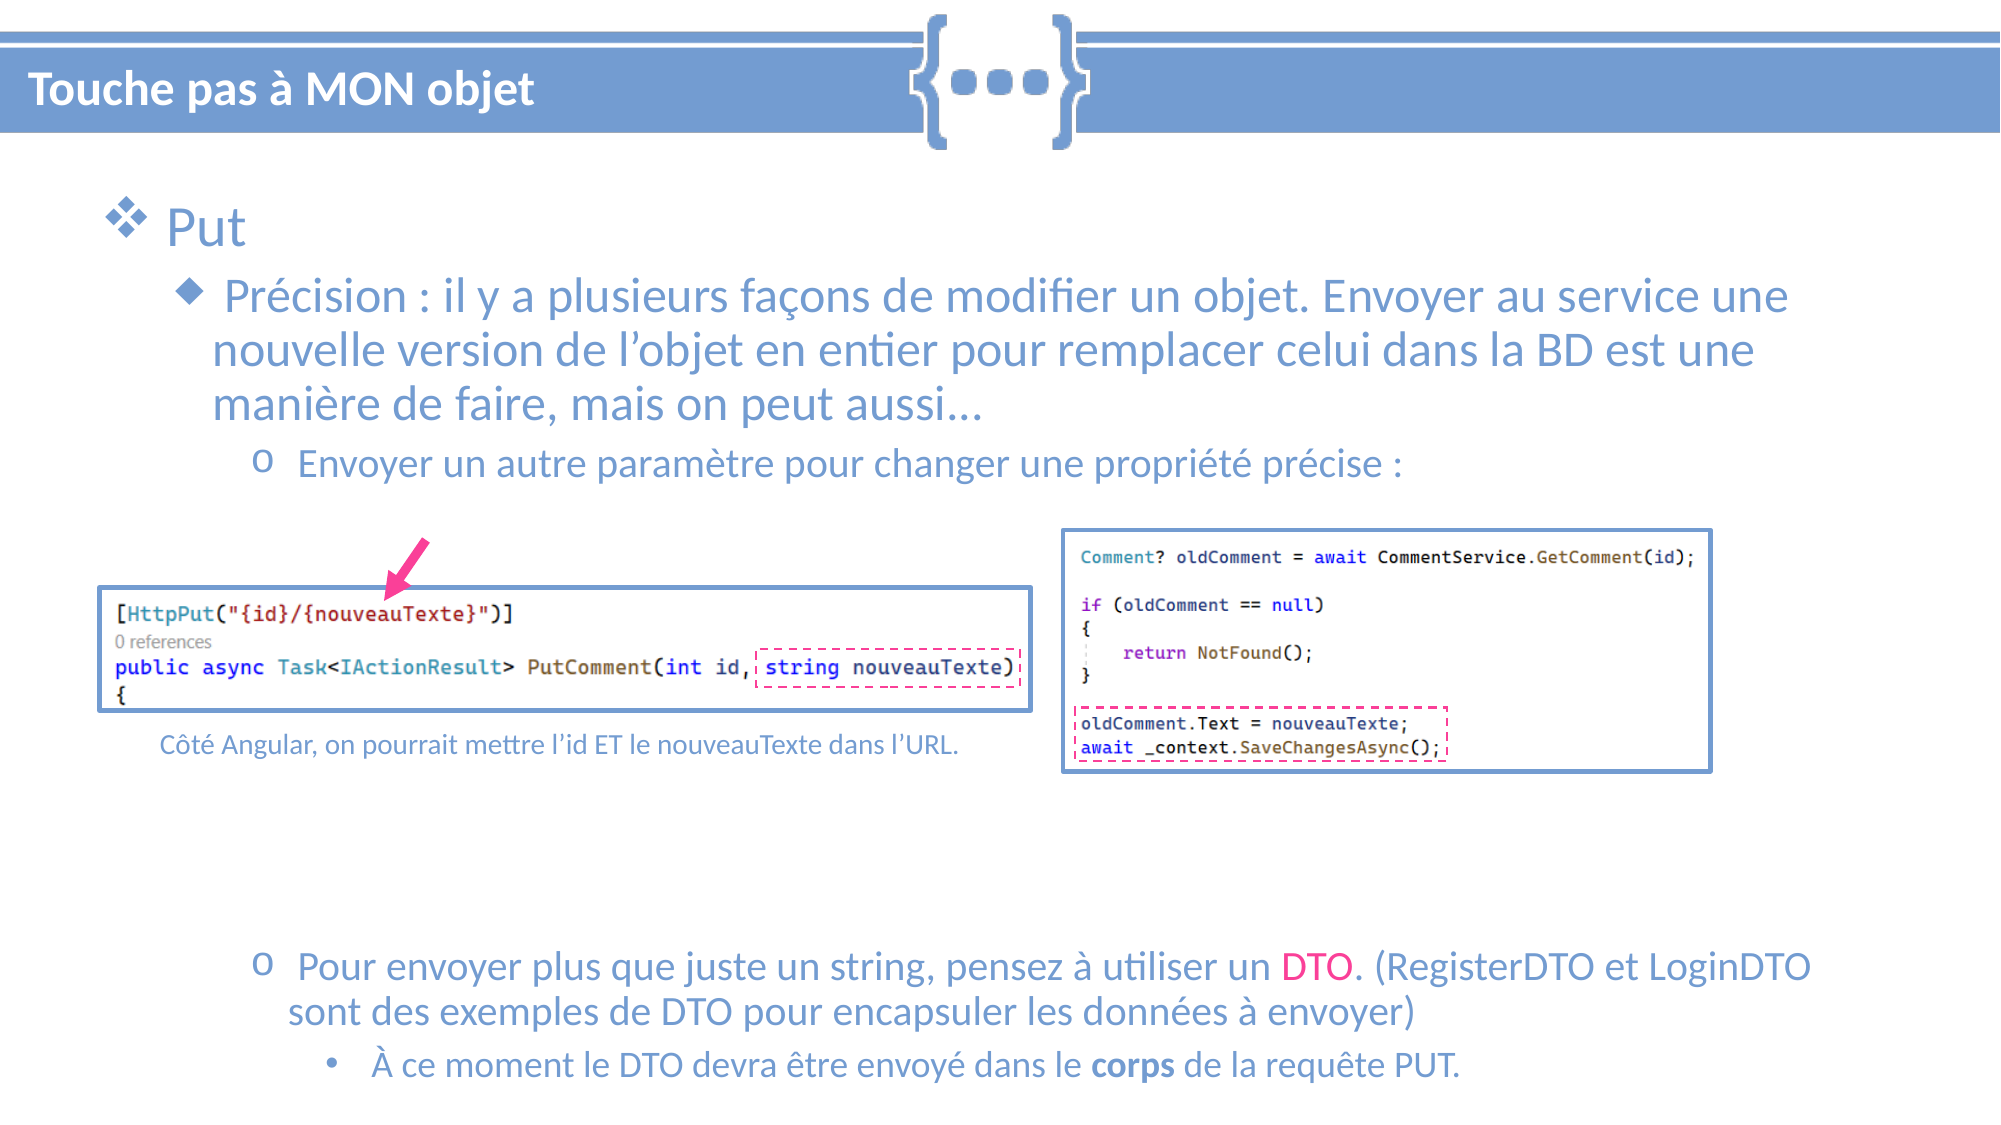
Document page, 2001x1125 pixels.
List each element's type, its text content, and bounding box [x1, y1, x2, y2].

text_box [383, 539, 426, 601]
picture [0, 4, 2000, 161]
title Touche pas à MON objet [12, 58, 913, 120]
picture [1065, 532, 1708, 769]
text_box Côté Angular, on pourrait mettre l’id ET le nouveauTexte dans l’URL. [145, 717, 1029, 768]
list Put Précision : il y a plusieurs façons de modifier un objet. Envoyer au service une nouvelle version de l’objet en entier pour remplacer celui dans la BD est une manière de faire, mais on peut aussi... Envoyer un autre paramètre pour changer une propriété précise : Pour envoyer plus que juste un string, pensez à utiliser un DTO. (RegisterDTO et LoginDTO sont des exemples de DTO pour encapsuler les données à envoyer) À ce moment le DTO devra être envoyé dans le corps de la requête PUT. [85, 188, 1910, 1014]
picture [101, 589, 1029, 709]
